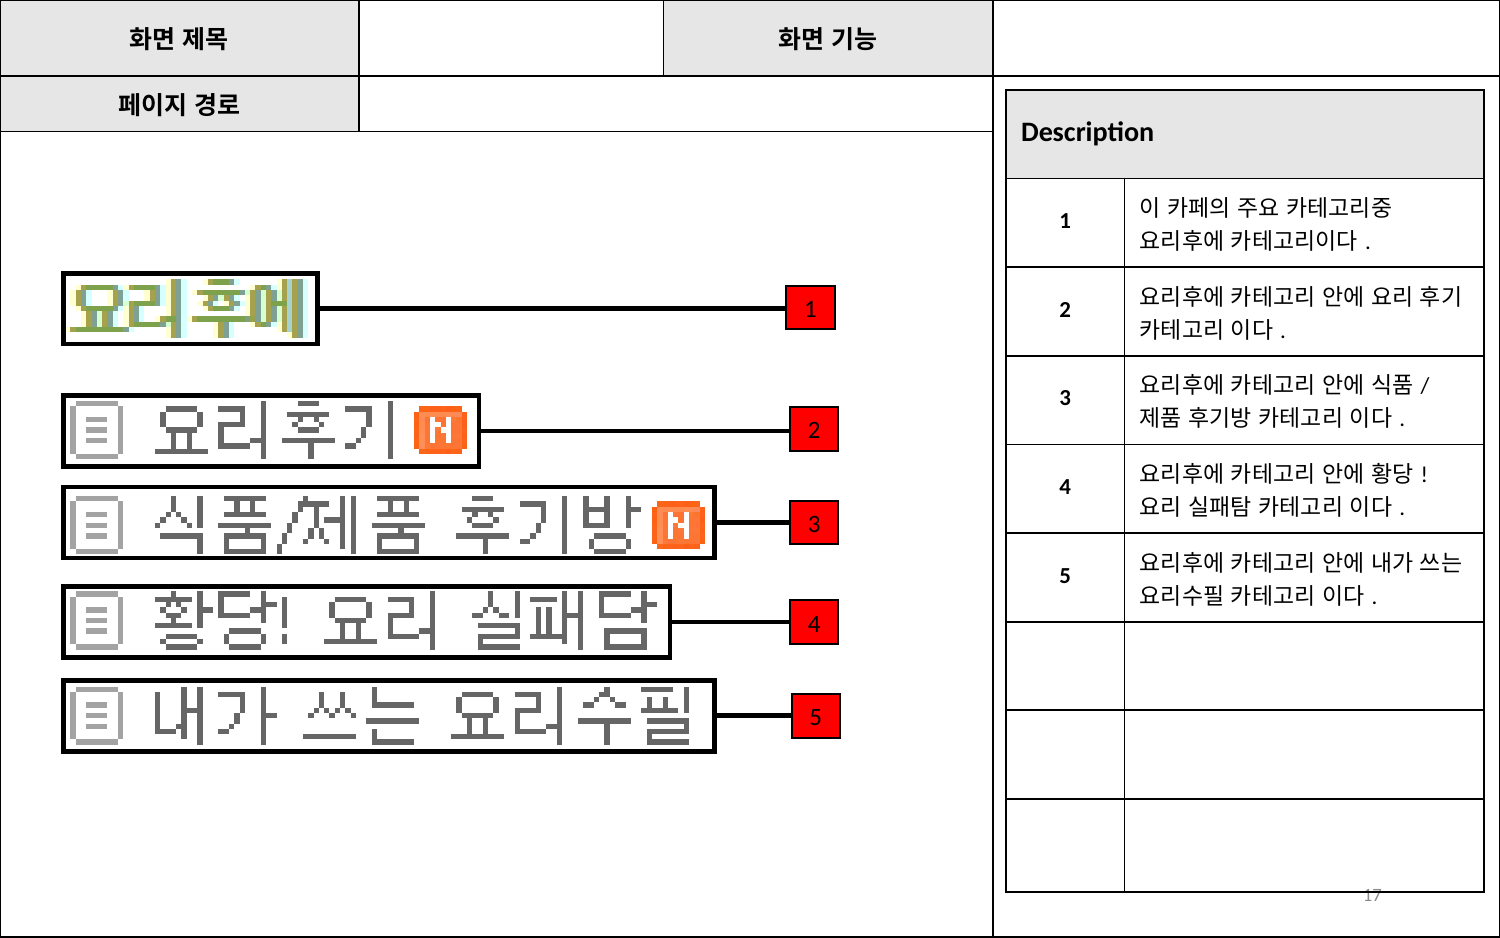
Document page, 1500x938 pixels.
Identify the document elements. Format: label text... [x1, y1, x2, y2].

table_cell [1125, 623, 1483, 709]
table_cell [1007, 623, 1124, 709]
table_header Description [1007, 91, 1483, 178]
table_cell [1007, 800, 1124, 891]
table_cell 1 [1007, 179, 1124, 266]
table_cell 요리후에 카테고리 안에 요리 후기 카테고리 이다. [1125, 268, 1483, 355]
table_cell [360, 77, 992, 131]
table_cell [994, 77, 1499, 936]
table_cell [1007, 711, 1124, 798]
slide_number 17 [1059, 868, 1397, 919]
table_cell 요리후에 카테고리 안에 내가 쓰는 요리수필 카테고리 이다. [1125, 534, 1483, 621]
text_box 3 [790, 500, 839, 545]
text_box 5 [791, 693, 841, 739]
table_cell 4 [1007, 445, 1124, 532]
table_cell 이 카페의 주요 카테고리중 요리후에 카테고리이다. [1125, 179, 1483, 266]
table_cell 요리후에 카테고리 안에 황당! 요리 실패탐 카테고리 이다. [1125, 445, 1483, 532]
table_cell [1, 132, 992, 936]
table_header [994, 1, 1499, 75]
table_header [360, 1, 663, 75]
table_cell 페이지 경로 [1, 77, 358, 131]
table_header 화면 제목 [1, 1, 358, 75]
table_cell 2 [1007, 268, 1124, 355]
picture [18, 264, 790, 777]
table_cell 5 [1007, 534, 1124, 621]
table_cell [1125, 711, 1483, 798]
table_cell [1125, 800, 1483, 891]
text_box 4 [790, 599, 839, 645]
text_box 2 [790, 406, 839, 452]
table_cell 3 [1007, 357, 1124, 444]
text_box 1 [790, 285, 836, 330]
table_header 화면 기능 [664, 1, 992, 75]
table_cell 요리후에 카테고리 안에 식품/제품 후기방 카테고리 이다. [1125, 357, 1483, 444]
